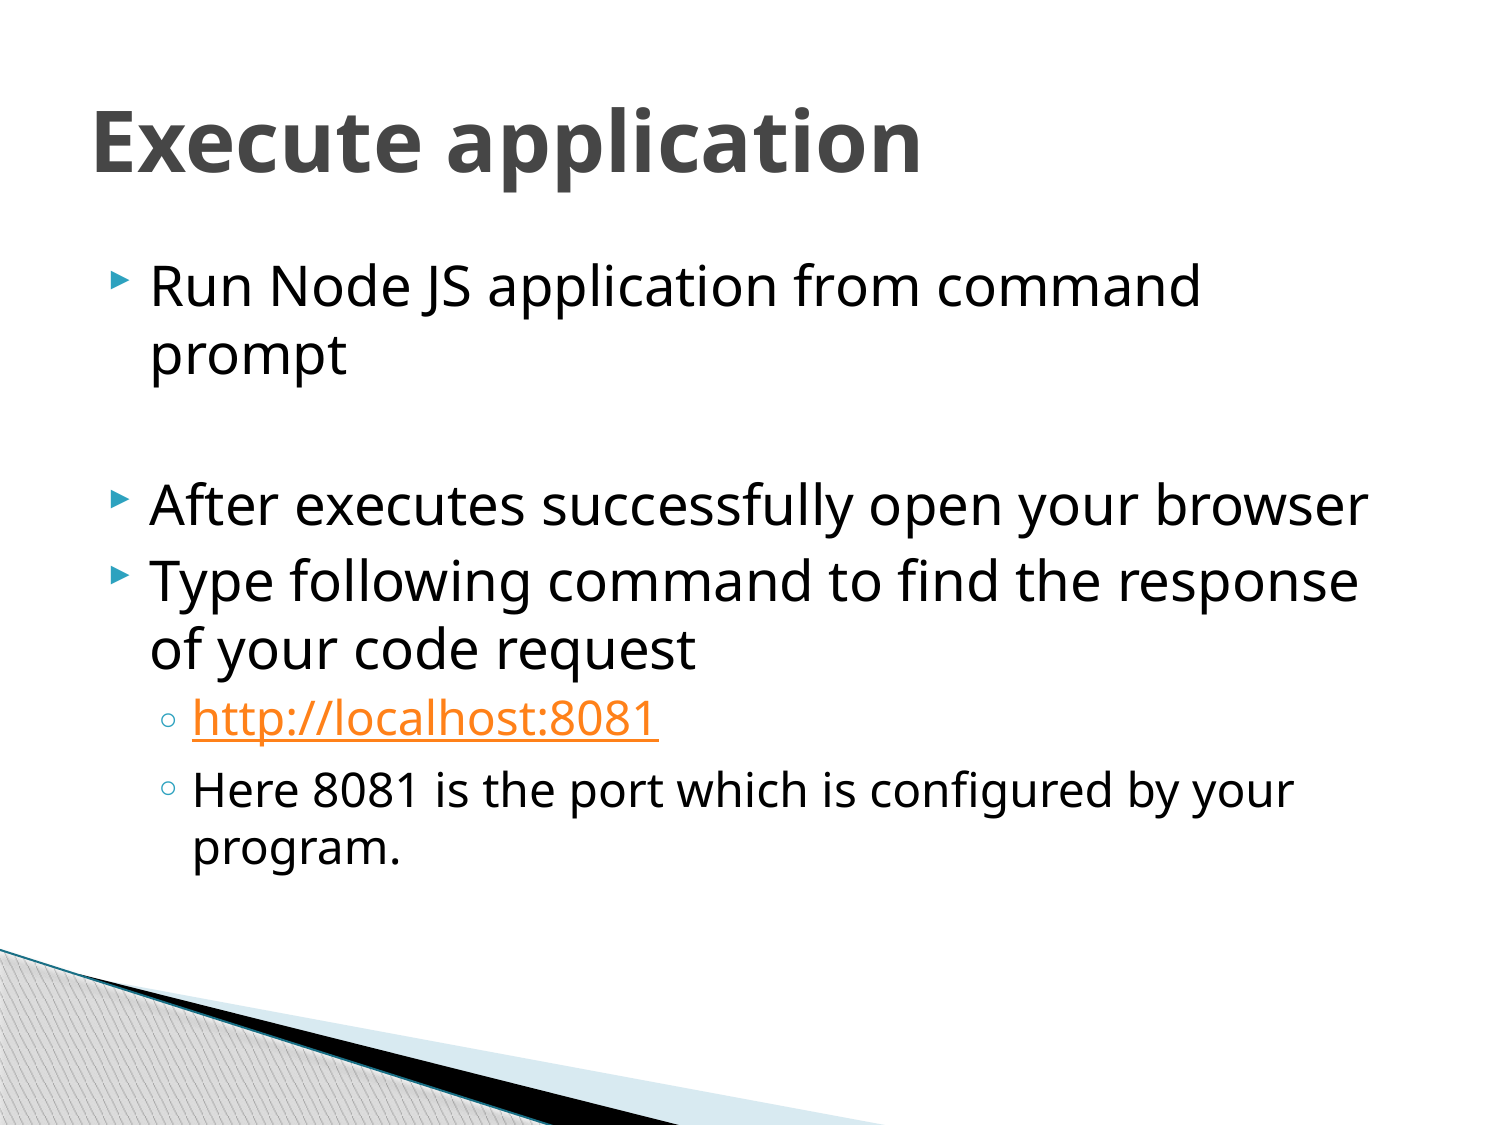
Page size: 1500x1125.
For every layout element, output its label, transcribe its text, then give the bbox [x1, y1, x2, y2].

list Run Node JS application from command prompt After executes successfully open your browser Type following command to find the response of your code request http://localhost:8081 Here 8081 is the port which is configured by your program. [75, 243, 1425, 986]
title Execute application [75, 45, 1425, 233]
